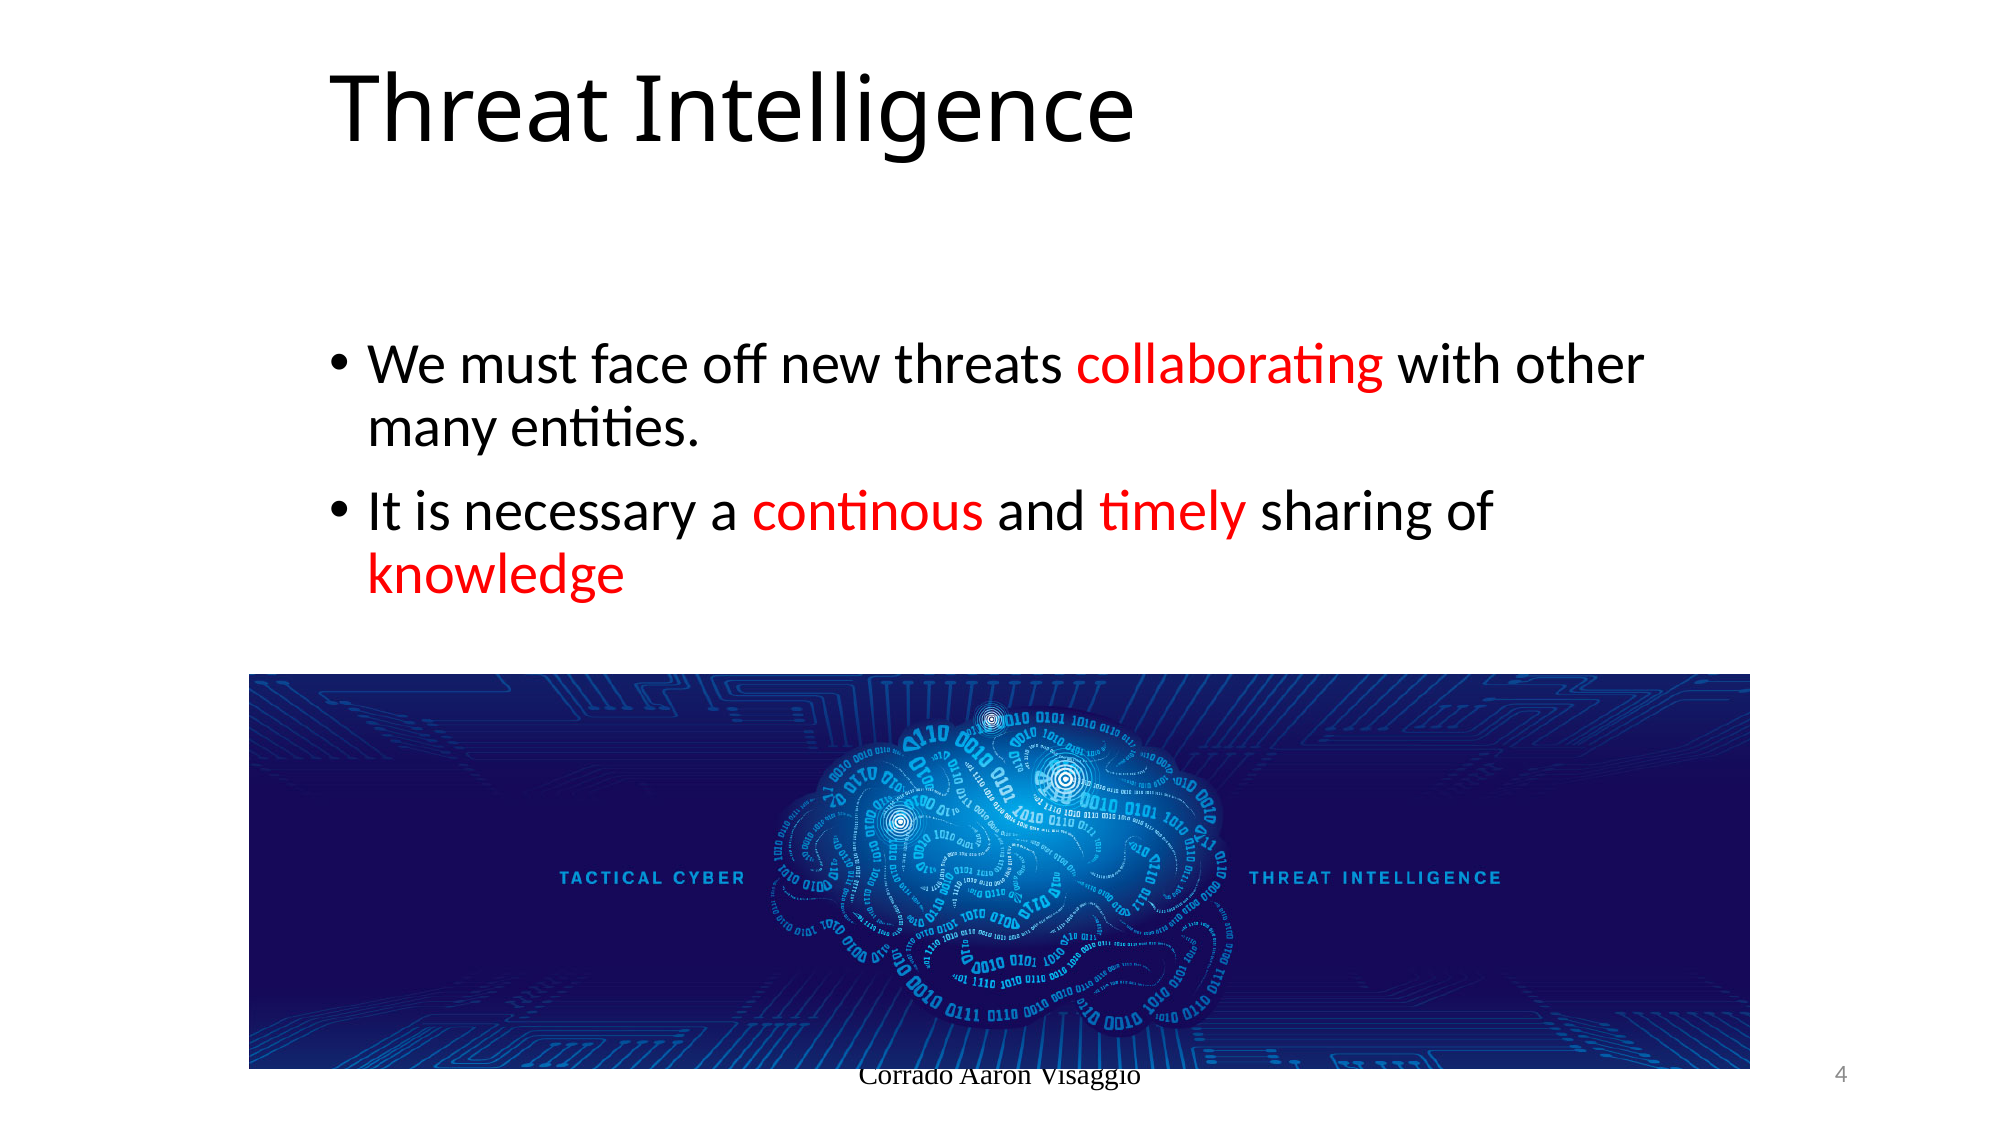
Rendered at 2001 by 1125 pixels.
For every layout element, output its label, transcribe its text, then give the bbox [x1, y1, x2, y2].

list We must face off new threats collaborating with other many entities. It is necessary a continous and timely sharing of knowledge [314, 325, 1665, 674]
title Threat Intelligence [314, 31, 1665, 192]
picture [249, 674, 1750, 1069]
footer Corrado Aaron Visaggio [662, 1069, 1338, 1103]
slide_number 4 [1412, 1042, 1863, 1103]
